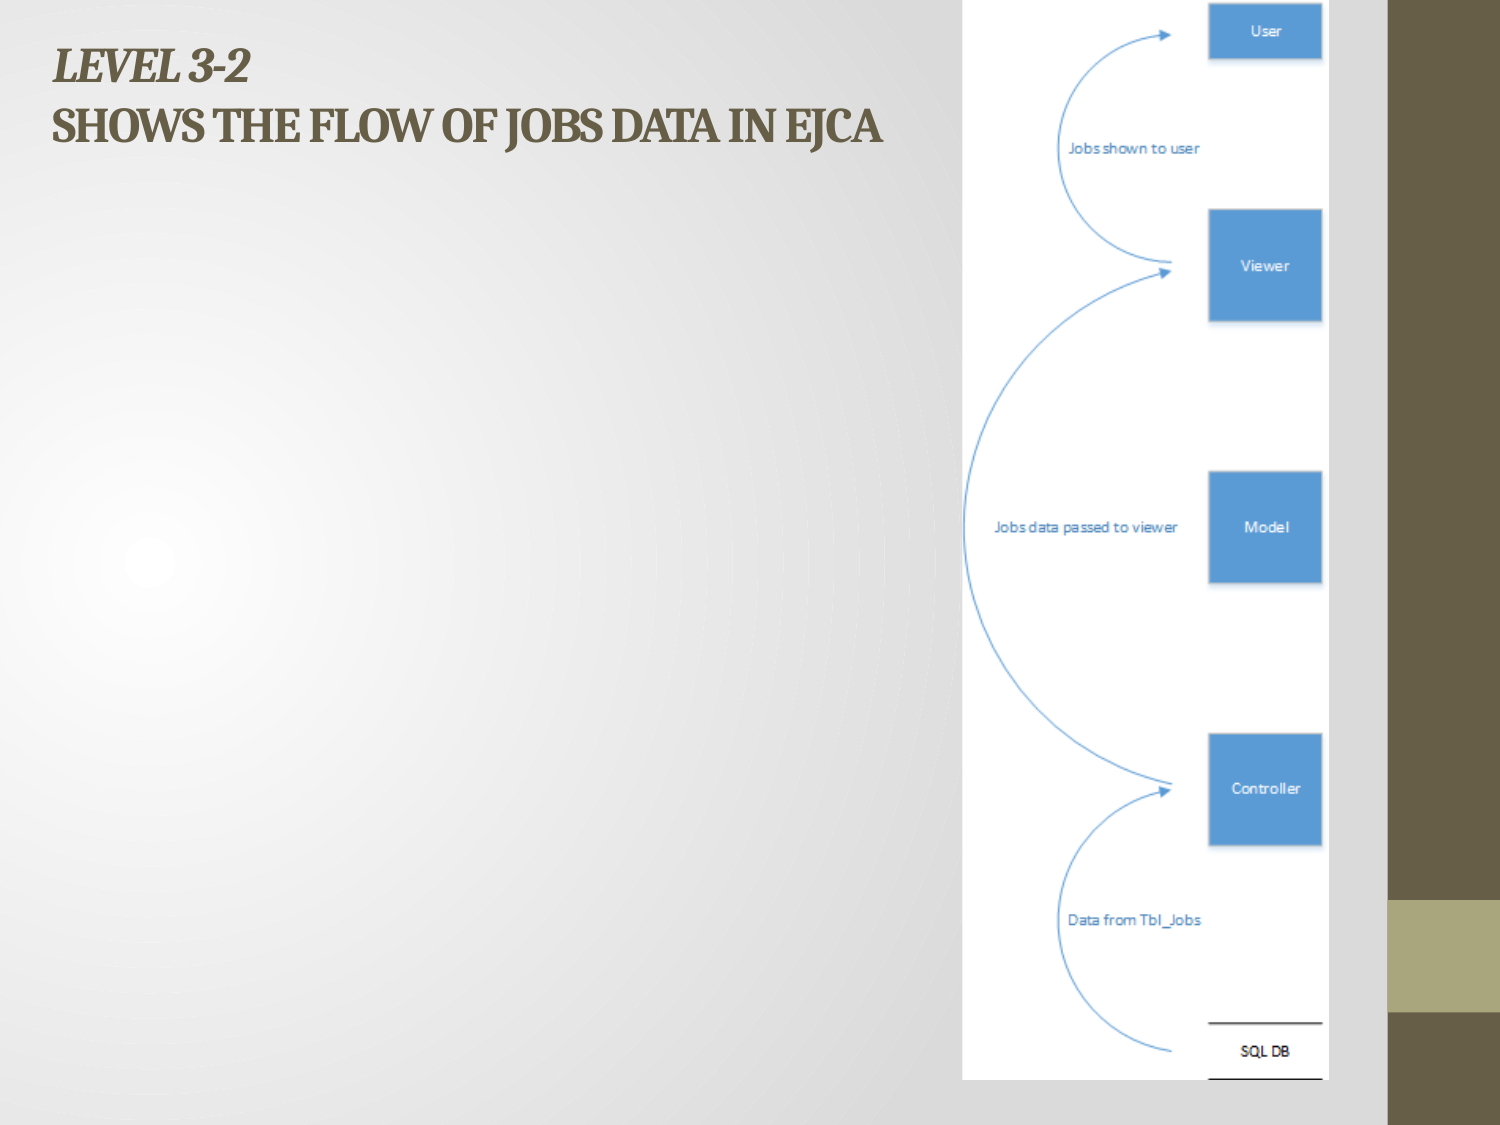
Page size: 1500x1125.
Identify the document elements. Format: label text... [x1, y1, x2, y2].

title Level 3-2 Shows the flow of jobs data in EJCA [37, 24, 959, 217]
picture [961, 0, 1330, 1081]
